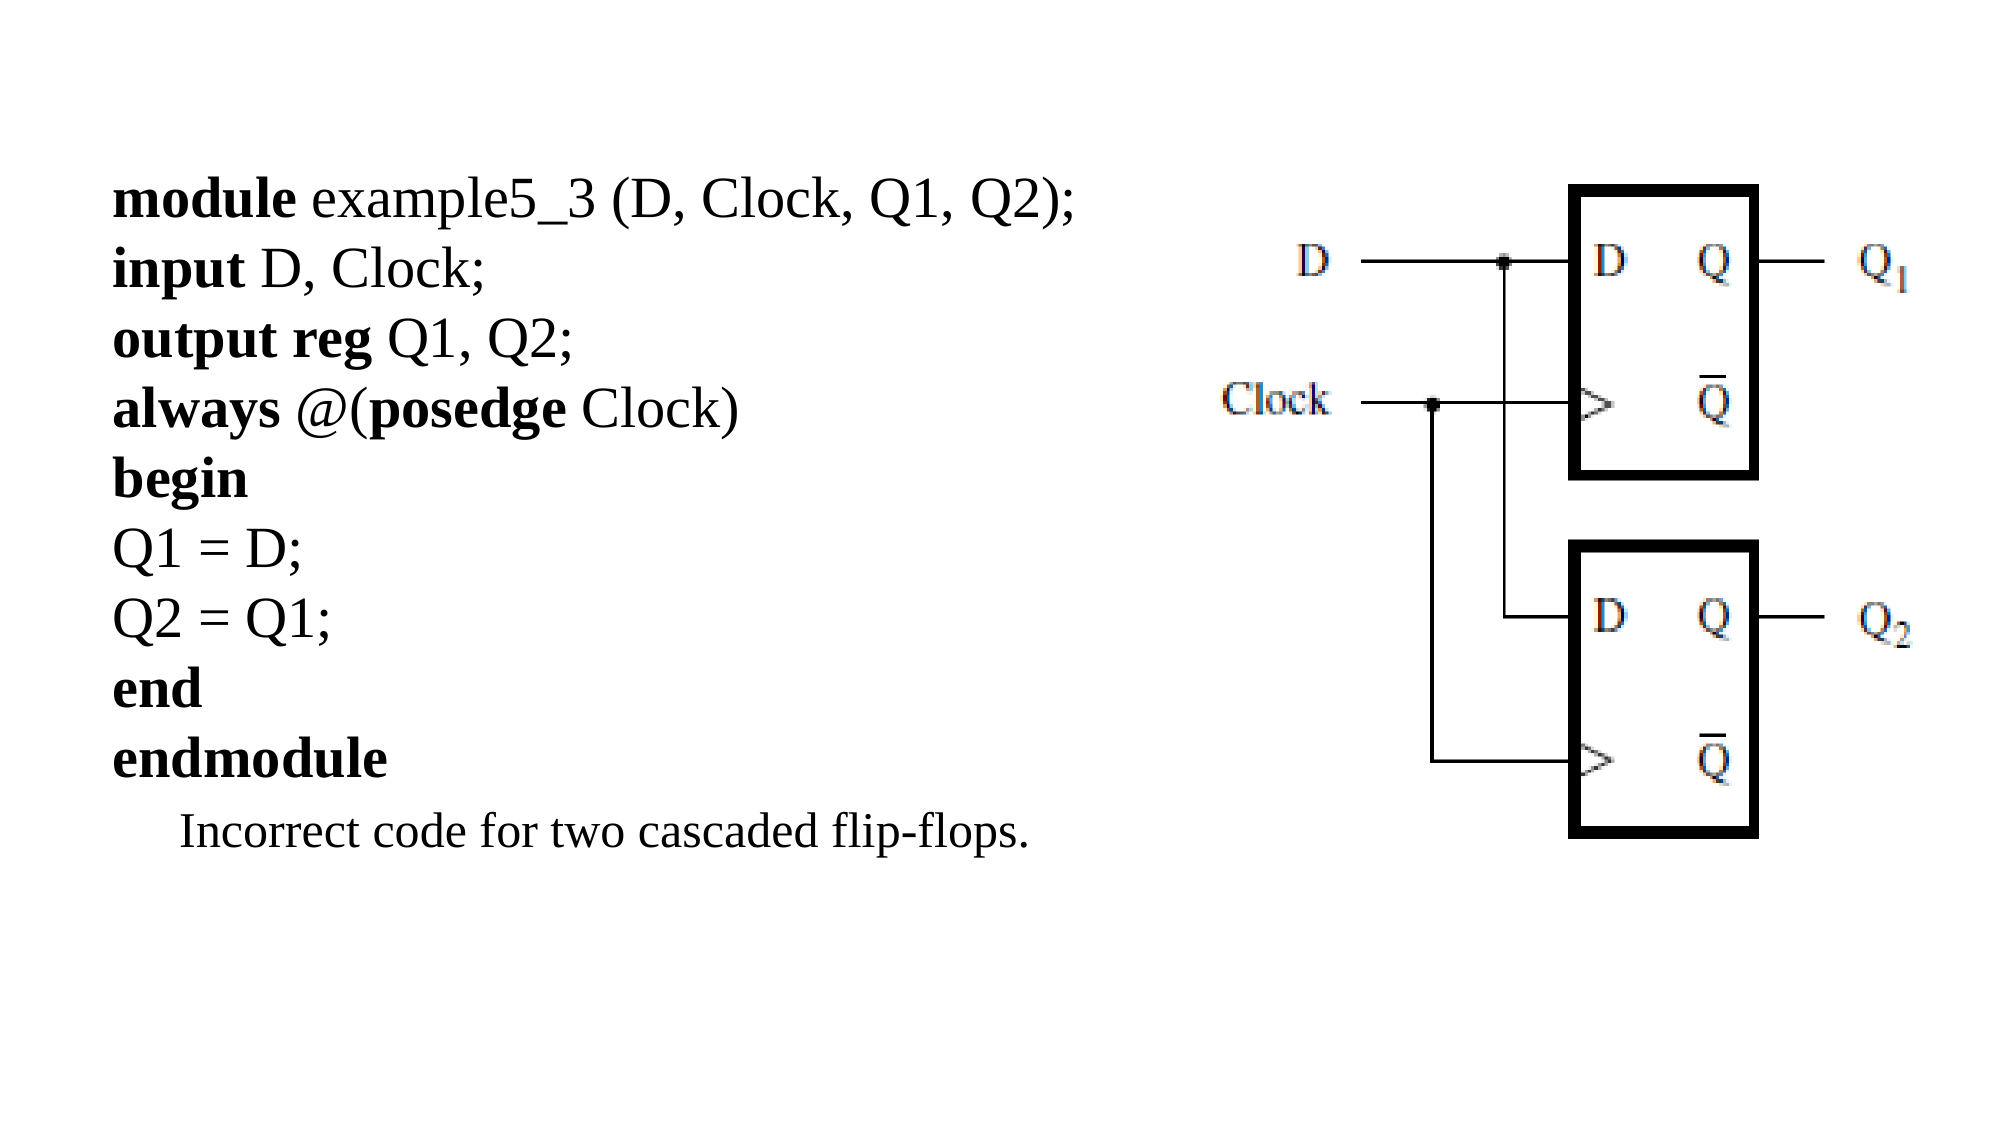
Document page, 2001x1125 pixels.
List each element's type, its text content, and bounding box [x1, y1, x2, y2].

text_box module example5_3 (D, Clock, Q1, Q2); input D, Clock; output reg Q1, Q2; always @(posedge Clock) begin Q1 = D; Q2 = Q1; end endmodule Incorrect code for two cascaded flip-flops. [97, 151, 1098, 867]
picture [1190, 151, 1936, 858]
